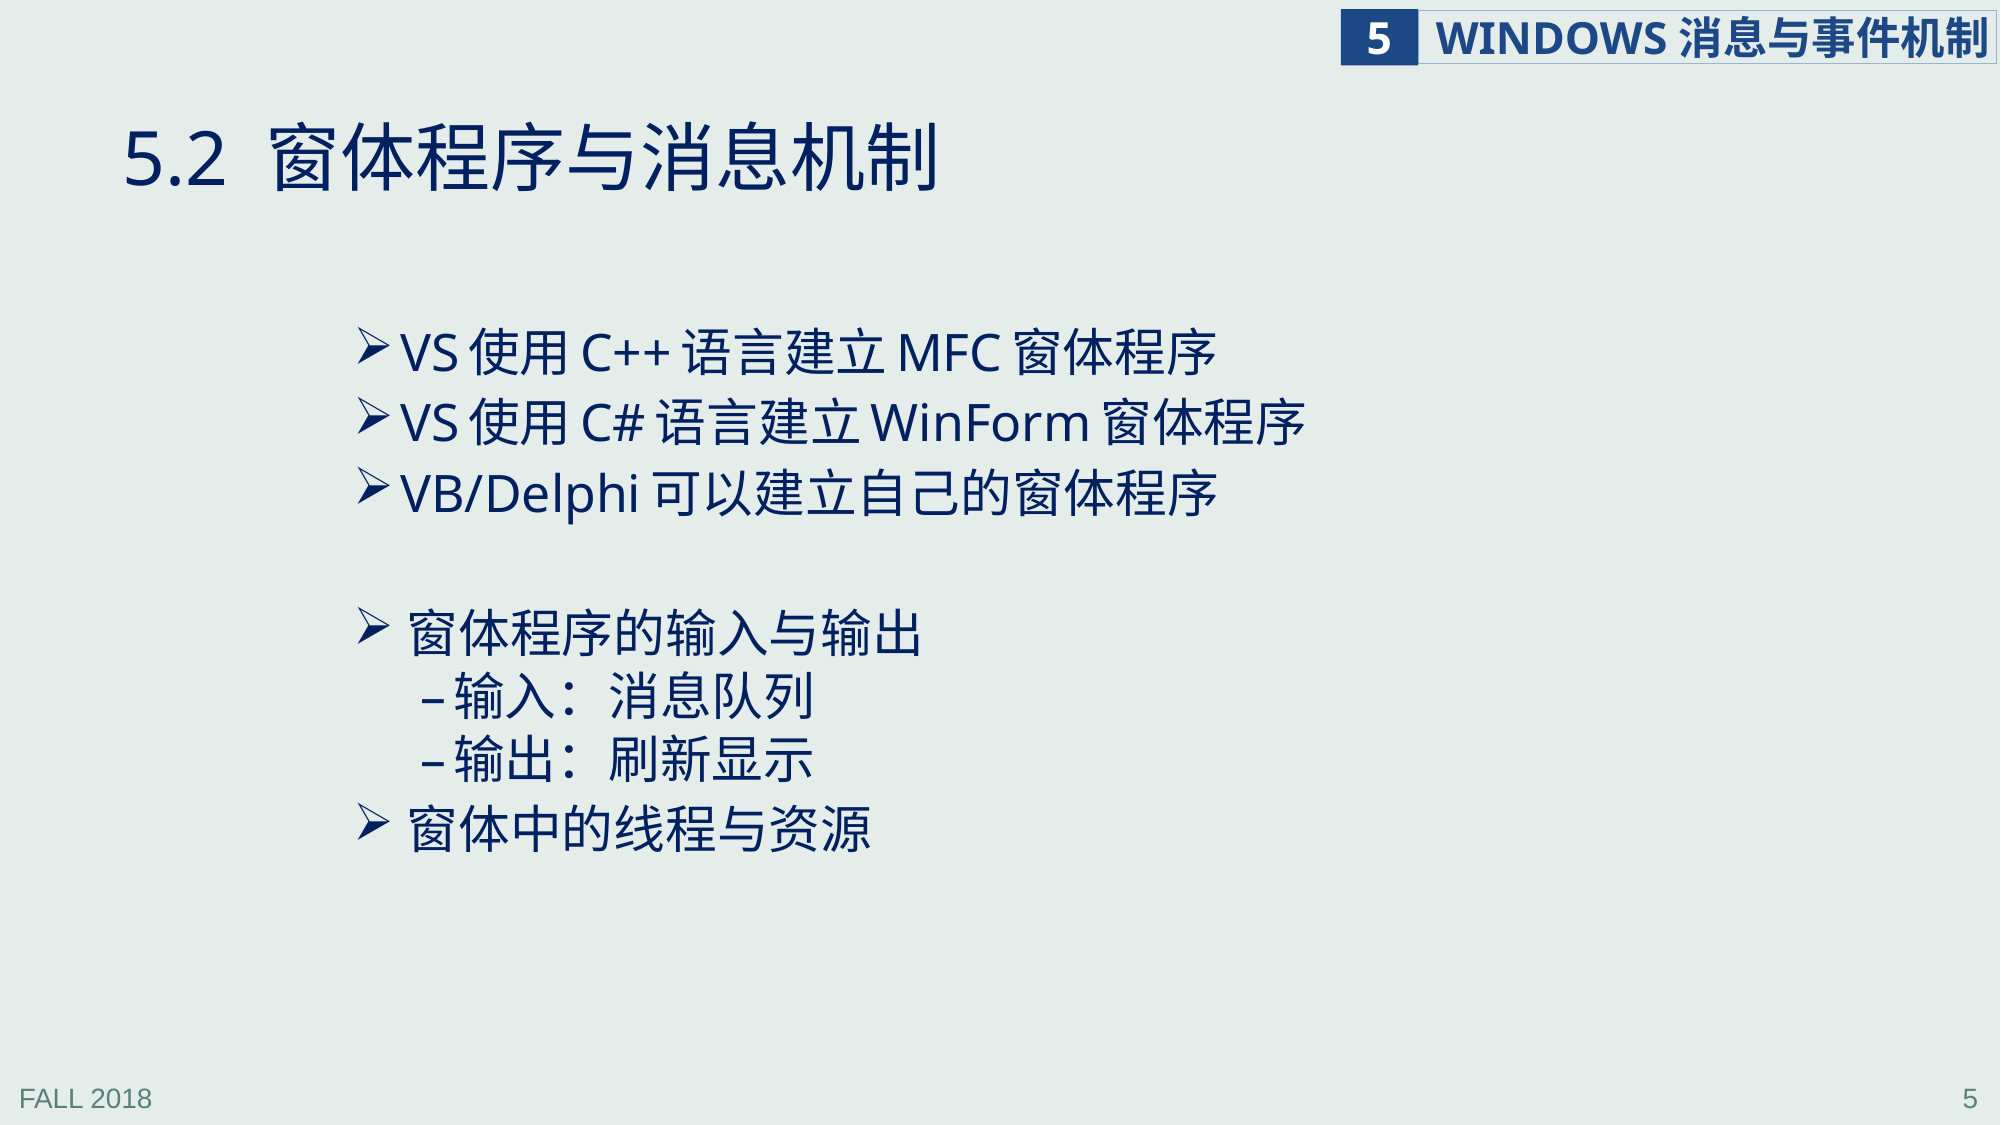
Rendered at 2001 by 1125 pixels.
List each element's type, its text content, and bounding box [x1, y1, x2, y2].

list VS使用C++语言建立MFC窗体程序 VS使用C#语言建立WinForm窗体程序 VB/Delphi可以建立自己的窗体程序 窗体程序的输入与输出 输入：消息队列 输出：刷新显示 窗体中的线程与资源 [342, 321, 1559, 872]
title 5.2 窗体程序与消息机制 [111, 99, 969, 222]
